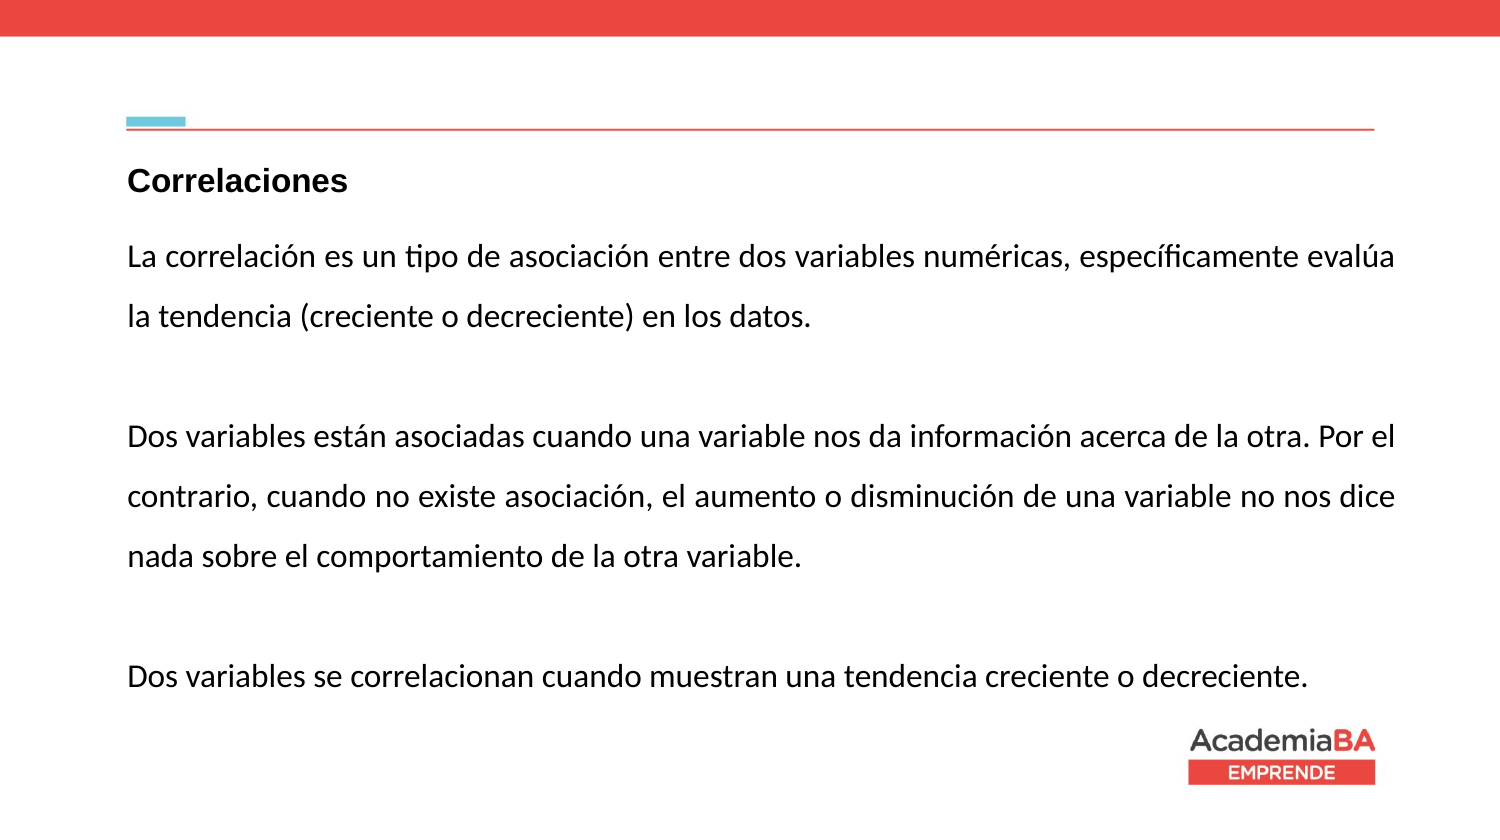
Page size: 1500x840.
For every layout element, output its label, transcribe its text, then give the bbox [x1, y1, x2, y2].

text_box La correlación es un tipo de asociación entre dos variables numéricas, específicamente evalúa la tendencia (creciente o decreciente) en los datos. Dos variables están asociadas cuando una variable nos da información acerca de la otra. Por el contrario, cuando no existe asociación, el aumento o disminución de una variable no nos dice nada sobre el comportamiento de la otra variable. Dos variables se correlacionan cuando muestran una tendencia creciente o decreciente. [112, 207, 1413, 701]
title Correlaciones [125, 157, 1188, 207]
picture [0, 0, 1500, 787]
